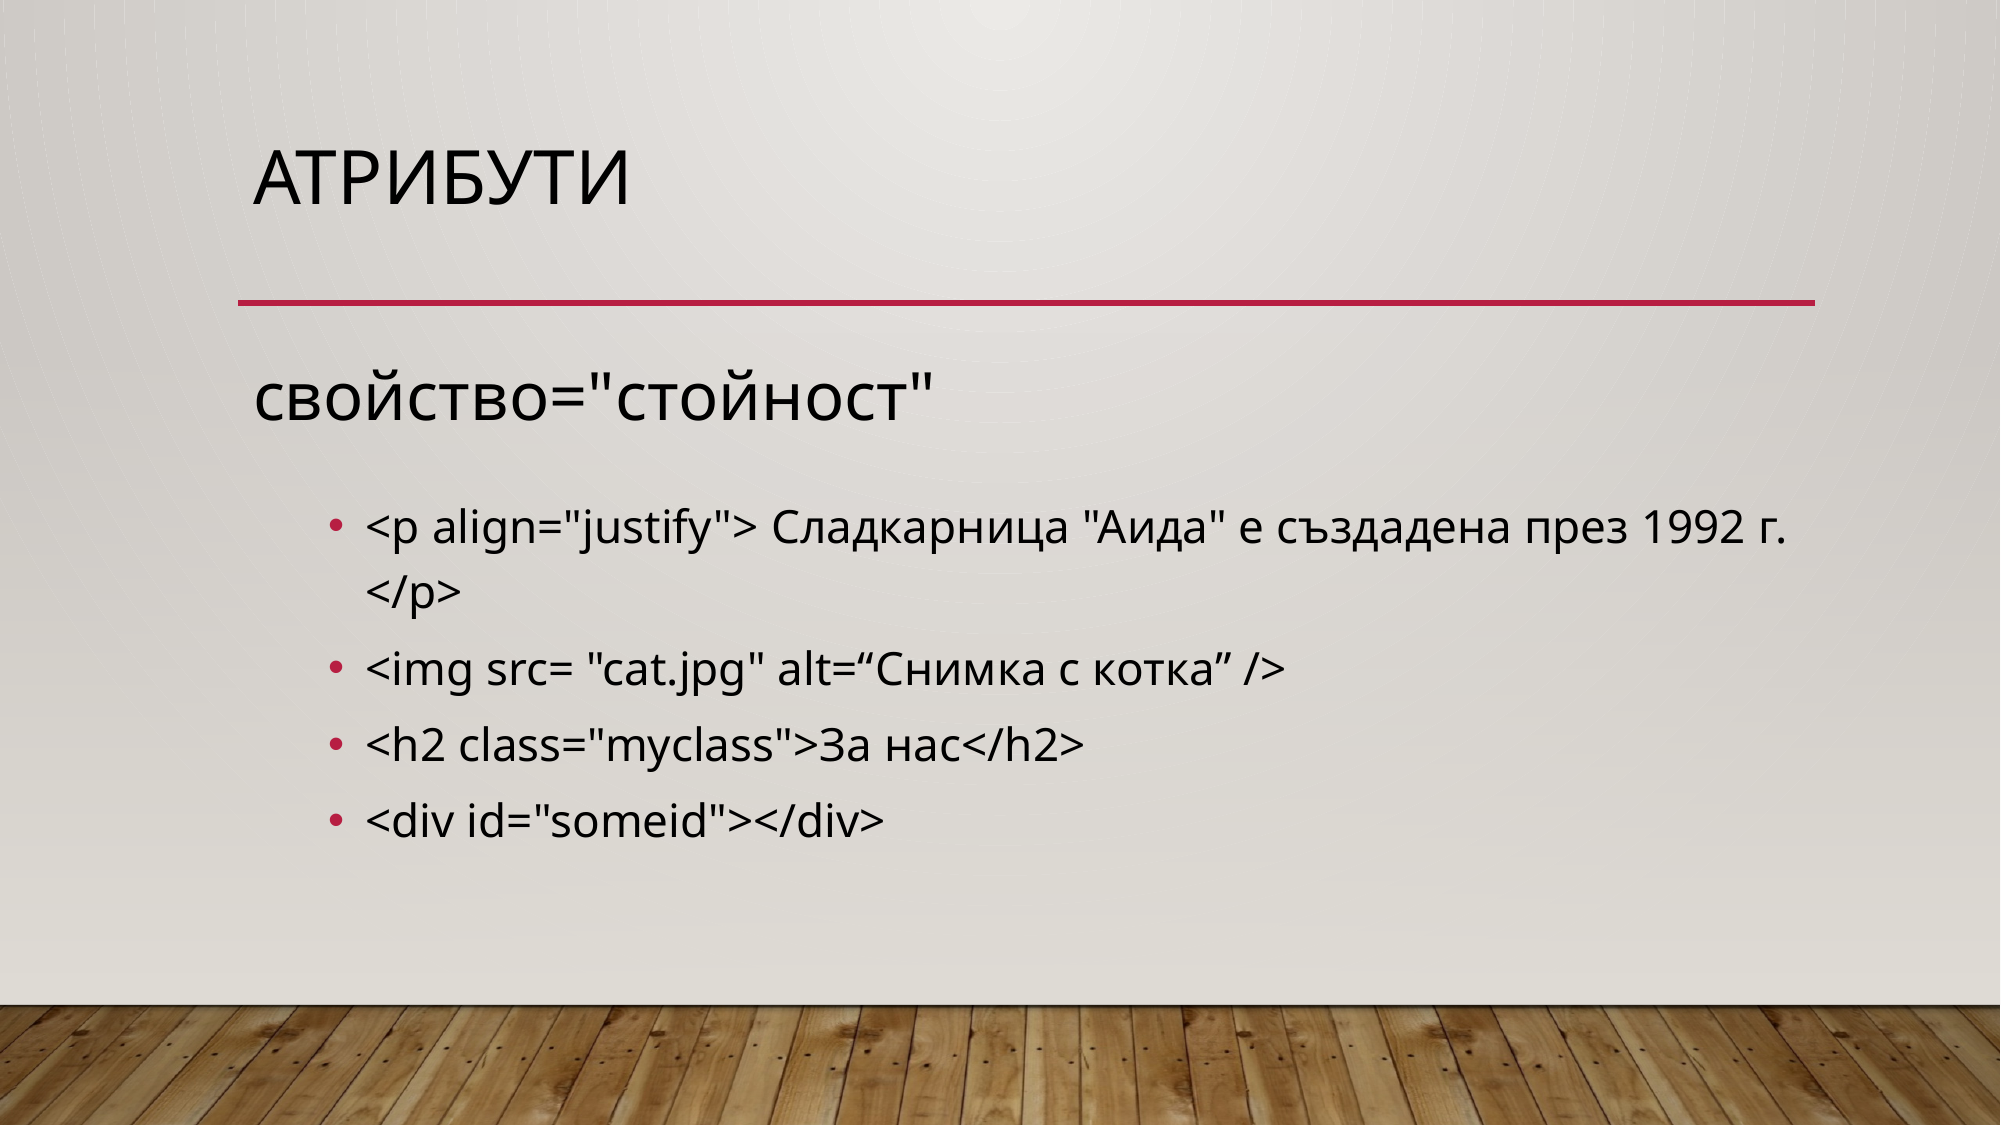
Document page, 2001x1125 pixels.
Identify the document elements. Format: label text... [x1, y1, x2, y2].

picture [0, 1005, 2000, 1125]
list свойство="стойност" <p align="justify"> Сладкарница "Аида" е създадена през 1992 г. </p> <img src= "cat.jpg" alt=“Снимка с котка” /> <h2 class="myclass">За нас</h2> <div id="someid"></div> [238, 330, 1814, 897]
title Атрибути [238, 131, 1814, 305]
